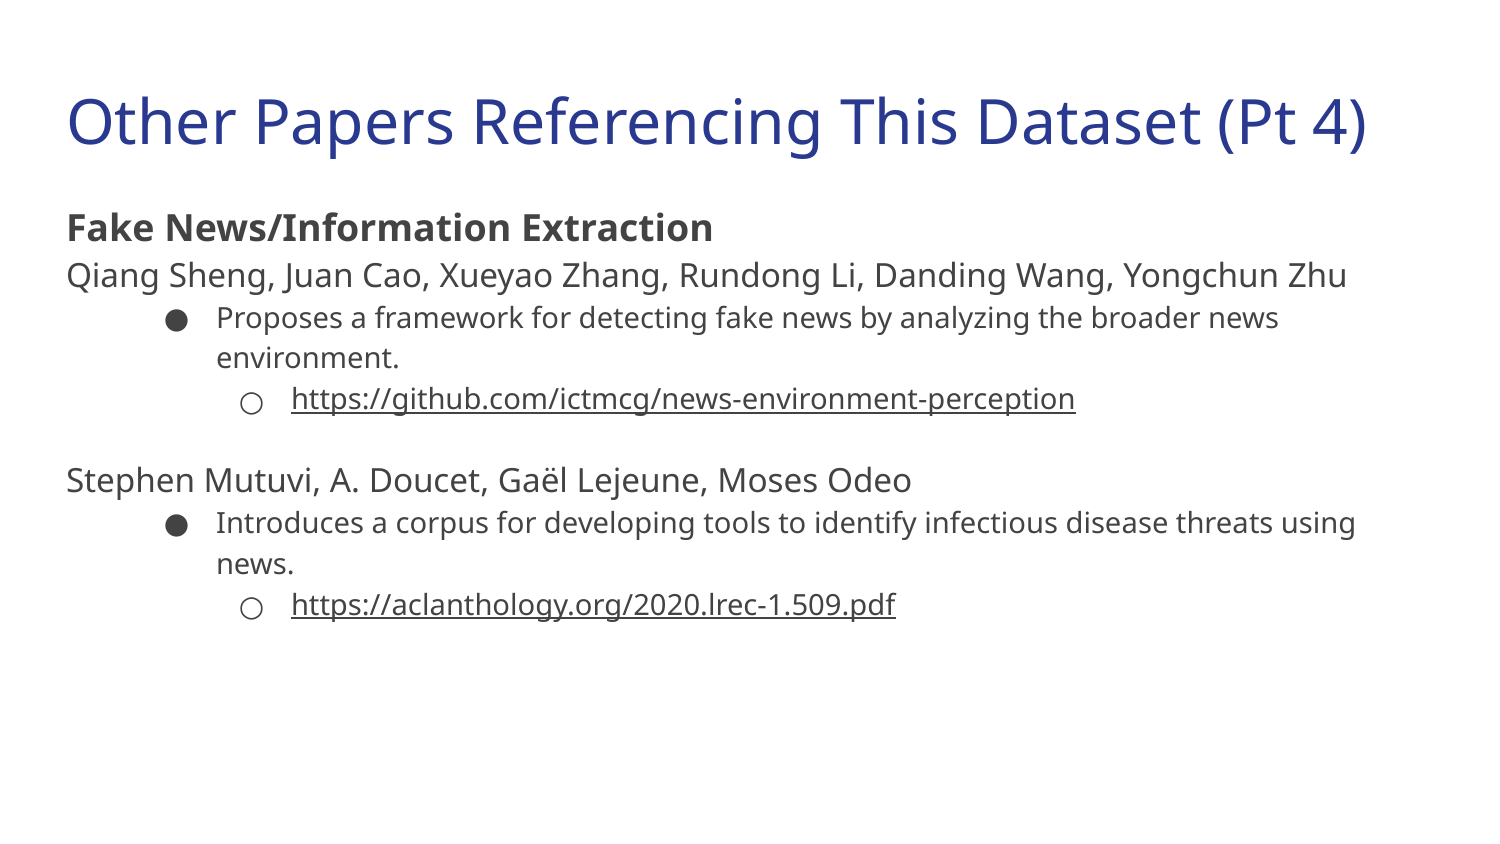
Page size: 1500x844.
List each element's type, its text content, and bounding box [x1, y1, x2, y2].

title Other Papers Referencing This Dataset (Pt 4) [51, 67, 1449, 167]
list Fake News/Information Extraction Qiang Sheng, Juan Cao, Xueyao Zhang, Rundong Li, Danding Wang, Yongchun Zhu Proposes a framework for detecting fake news by analyzing the broader news environment. https://github.com/ictmcg/news-environment-perception Stephen Mutuvi, A. Doucet, Gaël Lejeune, Moses Odeo Introduces a corpus for developing tools to identify infectious disease threats using news. https://aclanthology.org/2020.lrec-1.509.pdf [51, 181, 1449, 750]
